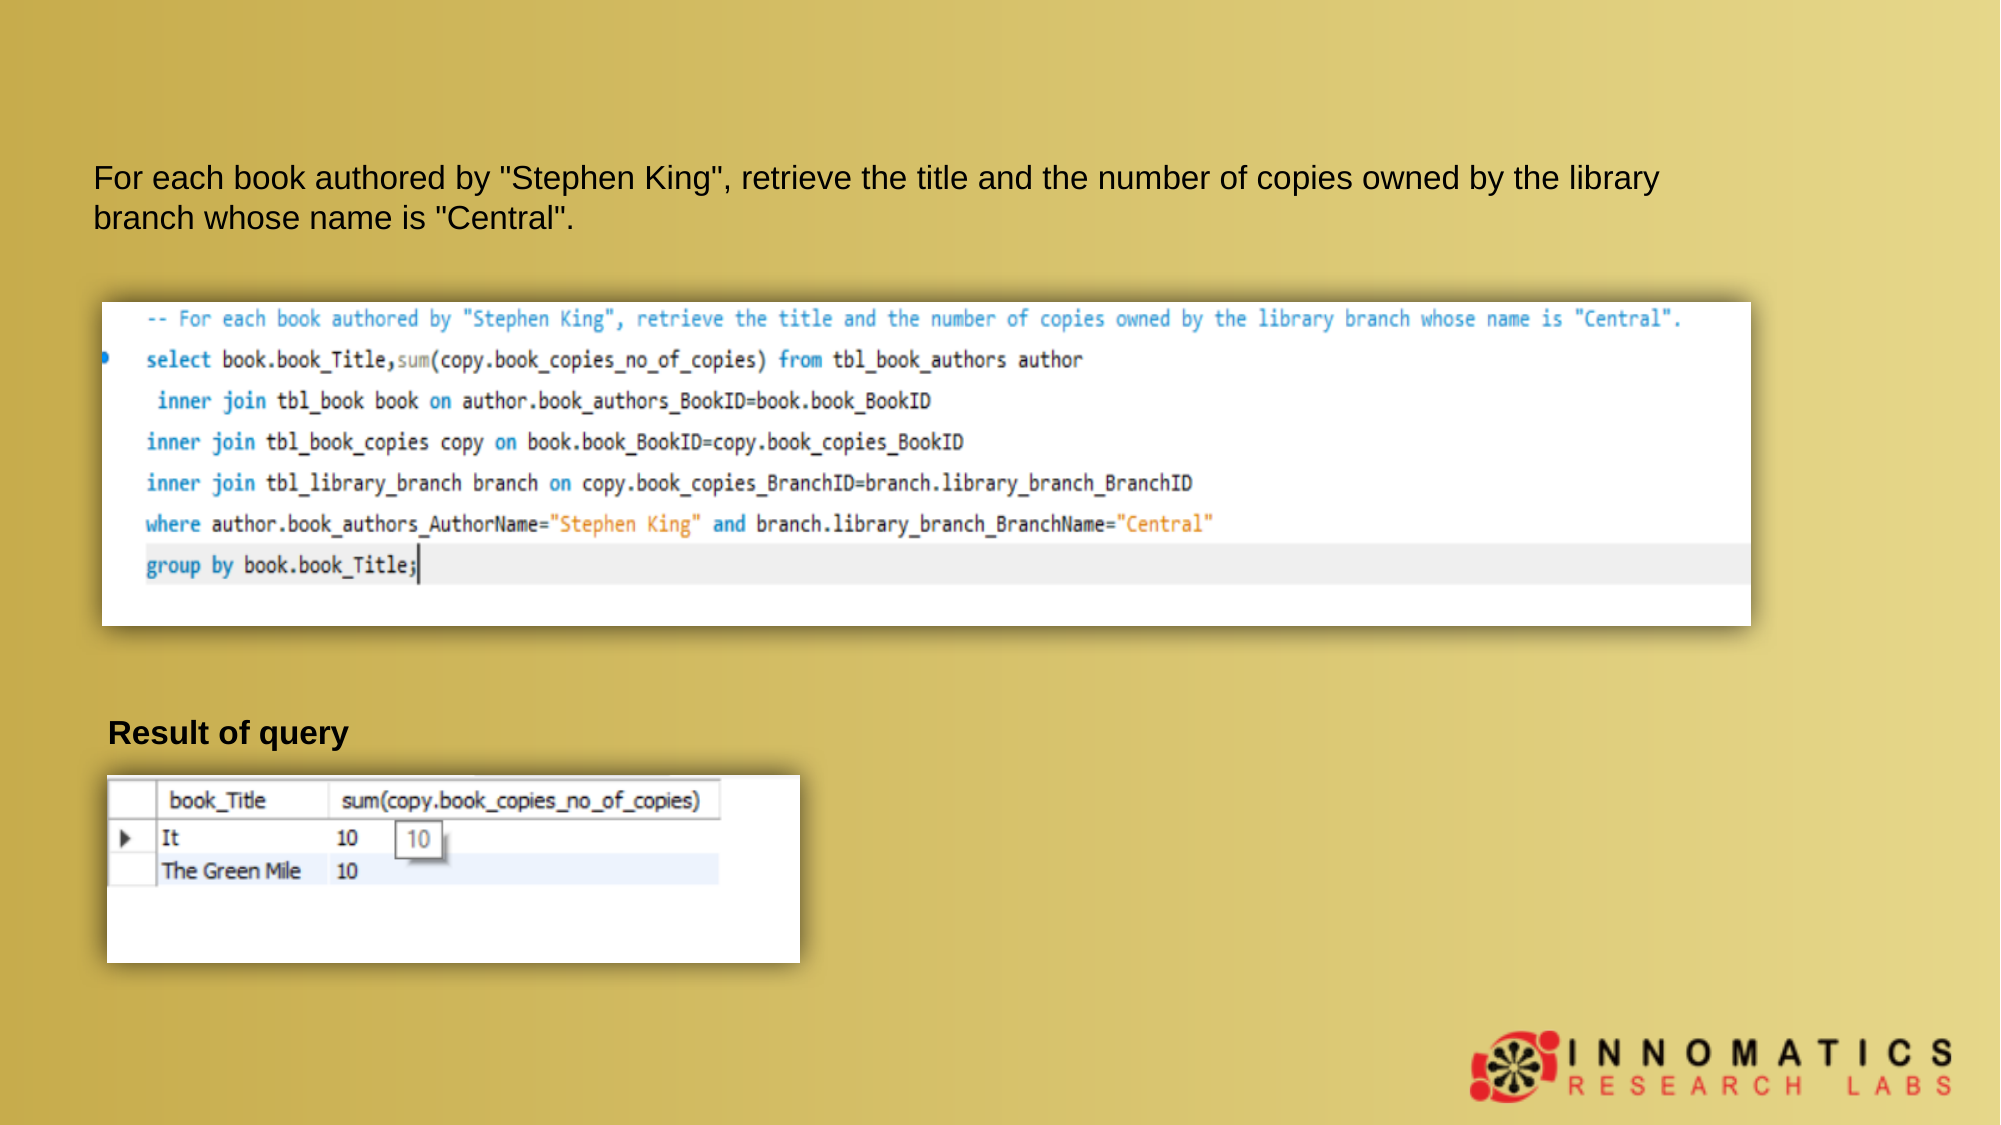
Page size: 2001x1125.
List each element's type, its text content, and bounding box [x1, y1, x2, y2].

text_box For each book authored by "Stephen King", retrieve the title and the number of copies owned by the library branch whose name is "Central". [78, 148, 1709, 284]
text_box Result of query [93, 704, 731, 763]
picture [1445, 1014, 1975, 1125]
picture [106, 774, 800, 963]
picture [102, 302, 1752, 627]
